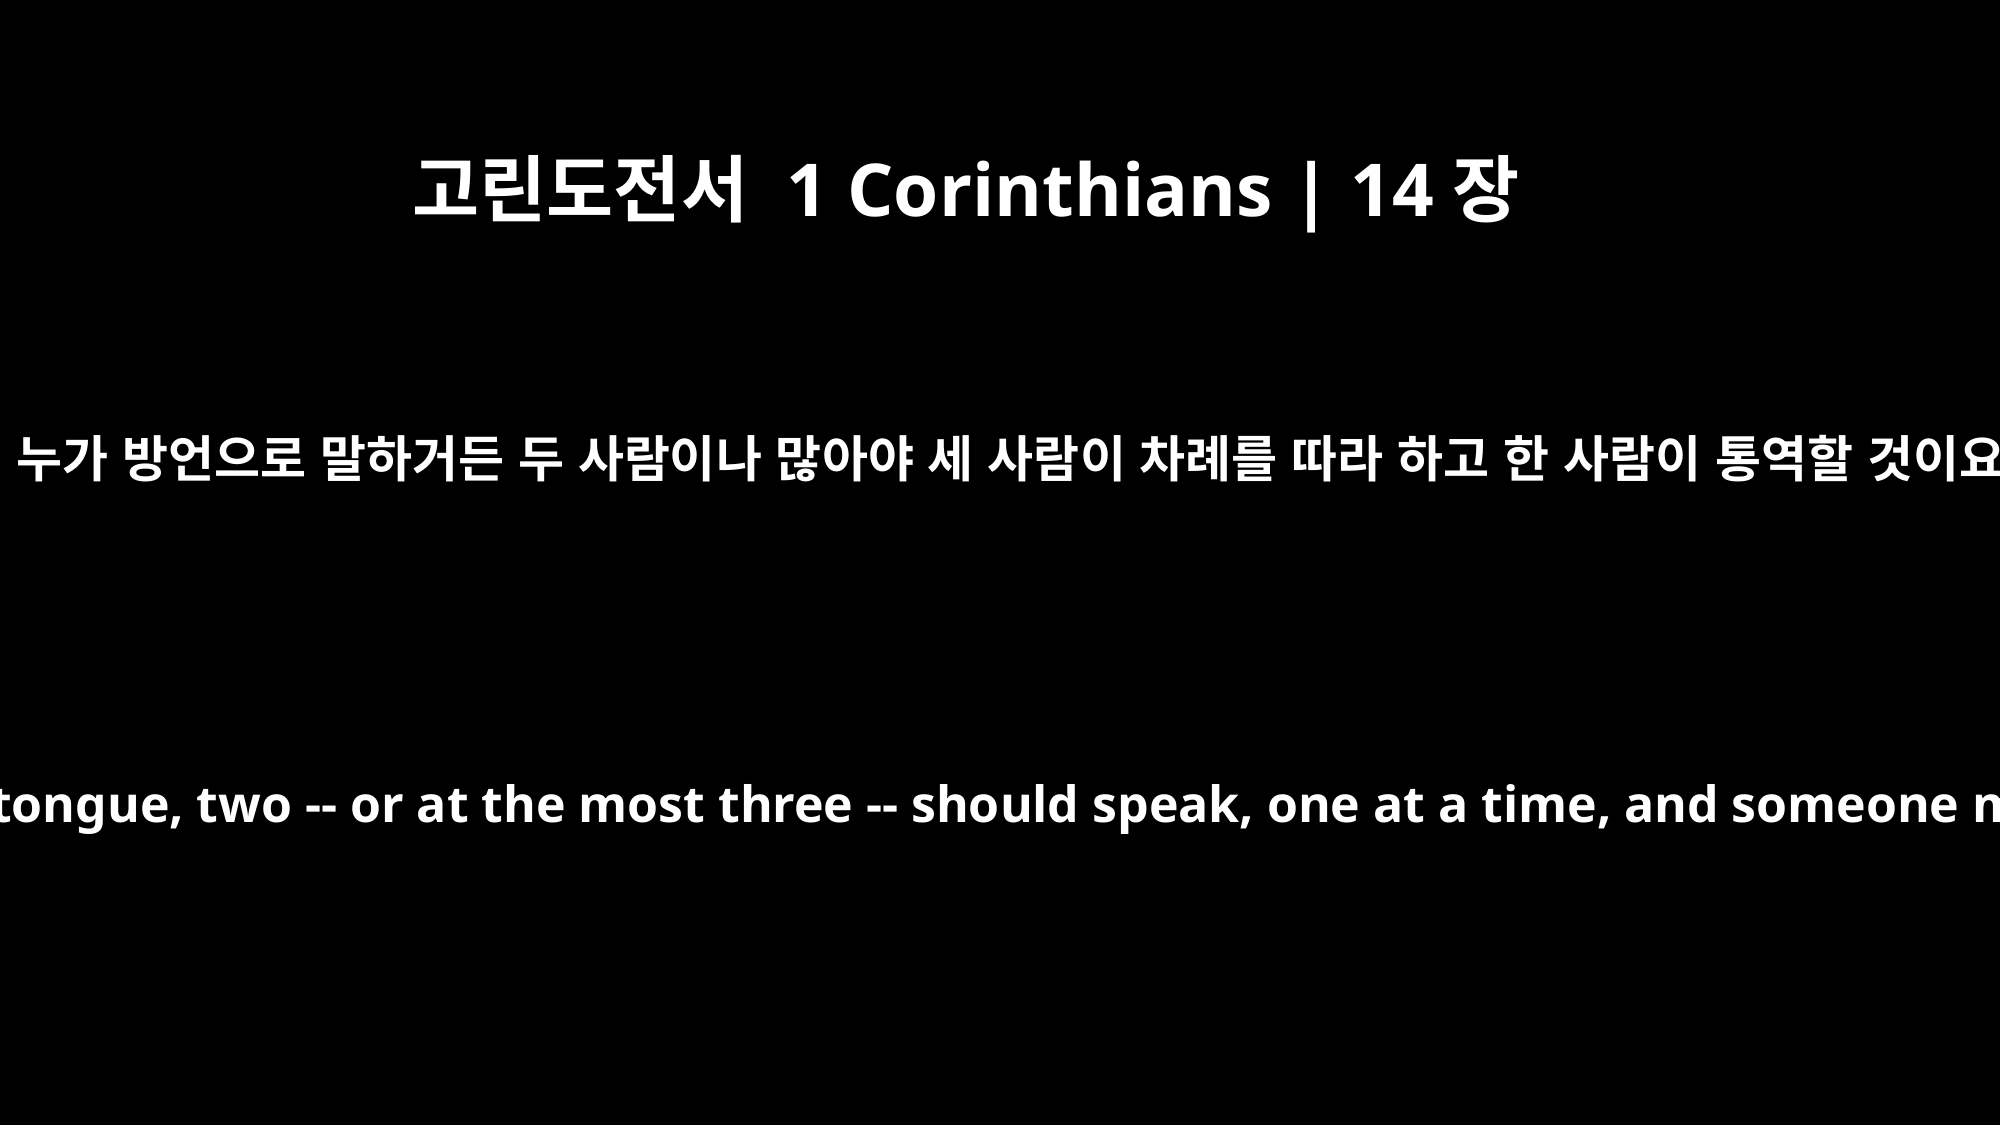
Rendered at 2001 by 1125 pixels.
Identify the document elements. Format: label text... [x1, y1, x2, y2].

text_box If anyone speaks in a tongue, two -- or at the most three -- should speak, one at a time, and someone must interpret. [0, 764, 2000, 840]
text_box 고린도전서 1 Corinthians | 14장 [397, 136, 1535, 239]
text_box 27 만일 누가 방언으로 말하거든 두 사람이나 많아야 세 사람이 차례를 따라 하고 한 사람이 통역할 것이요 [0, 359, 2000, 495]
